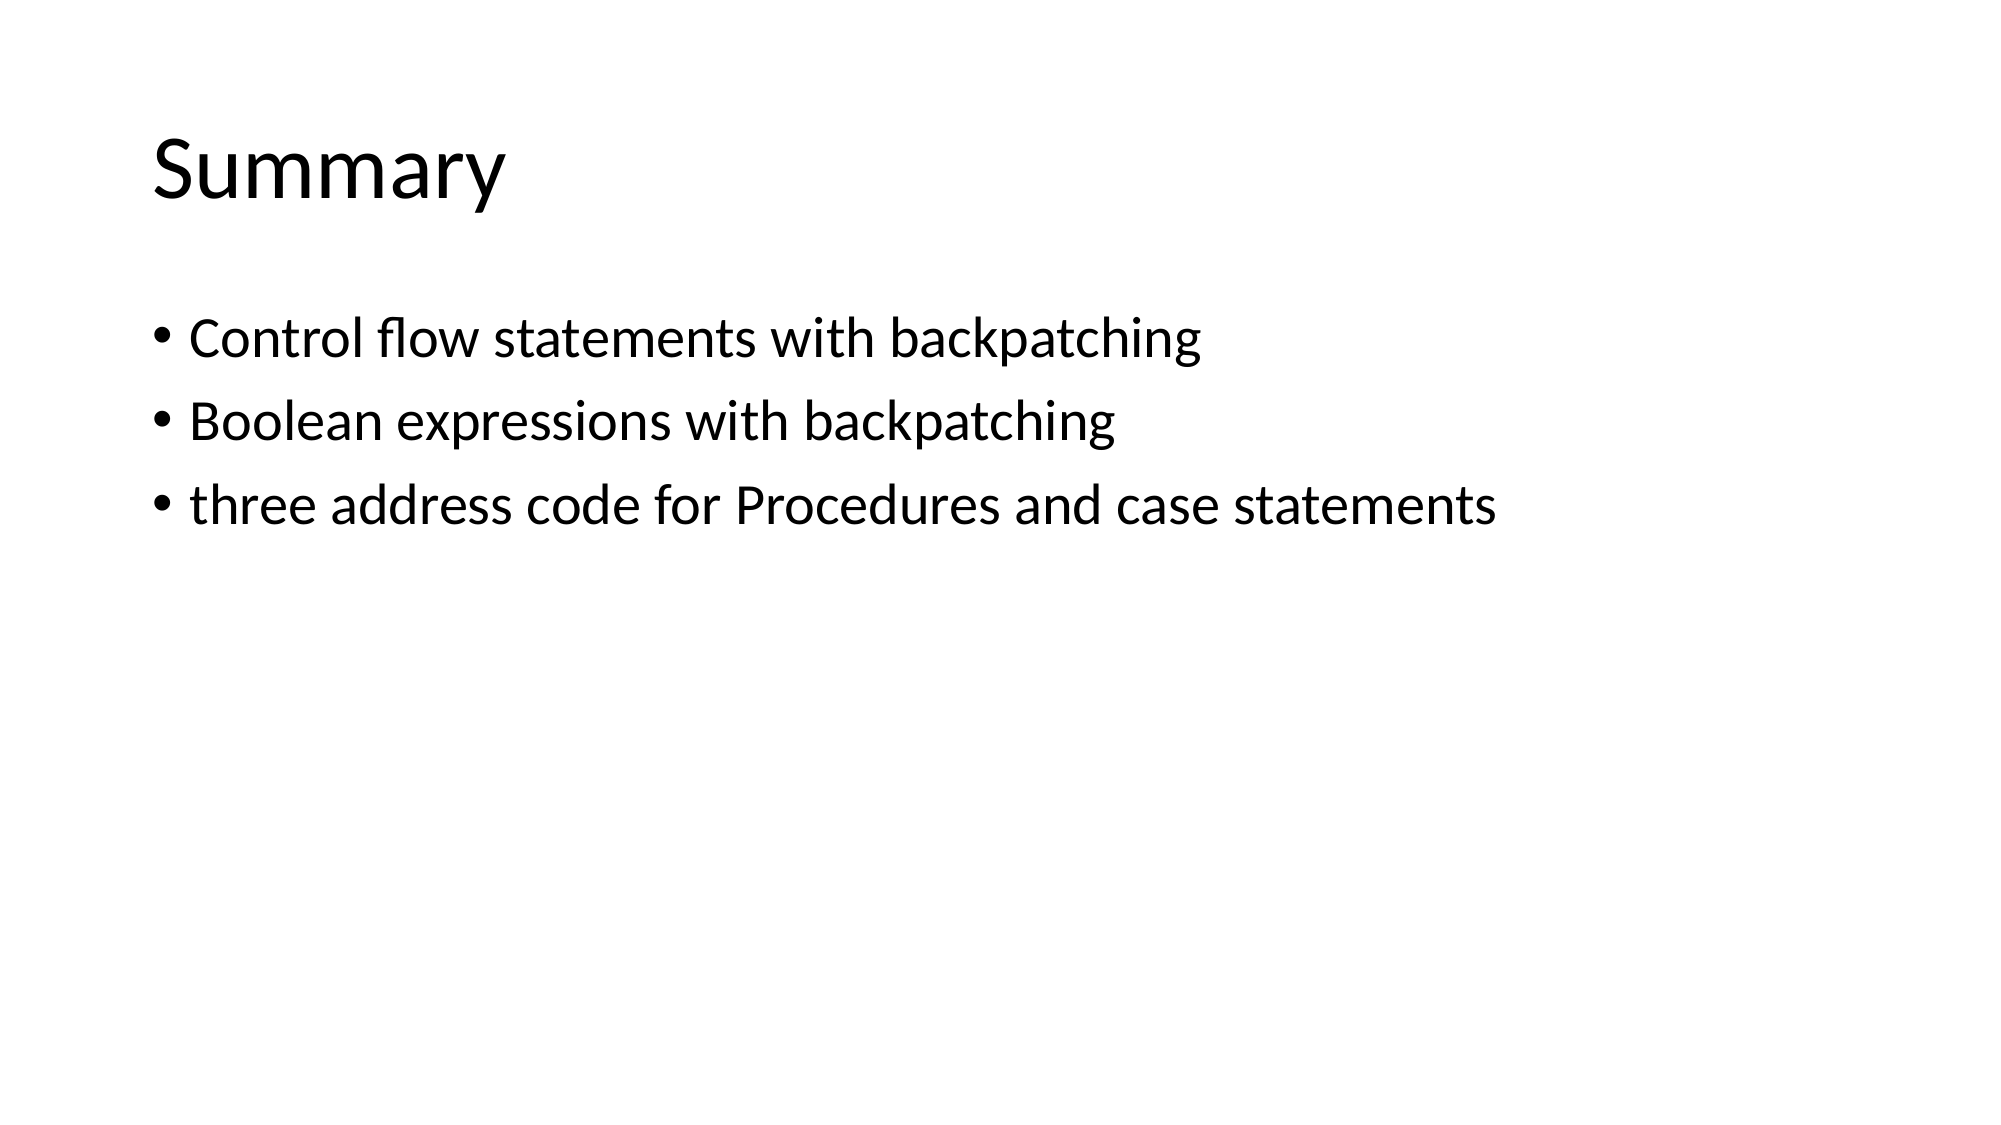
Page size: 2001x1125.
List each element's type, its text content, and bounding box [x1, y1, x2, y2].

title Summary [137, 59, 1863, 278]
list Control flow statements with backpatching Boolean expressions with backpatching three address code for Procedures and case statements [137, 299, 1863, 1014]
